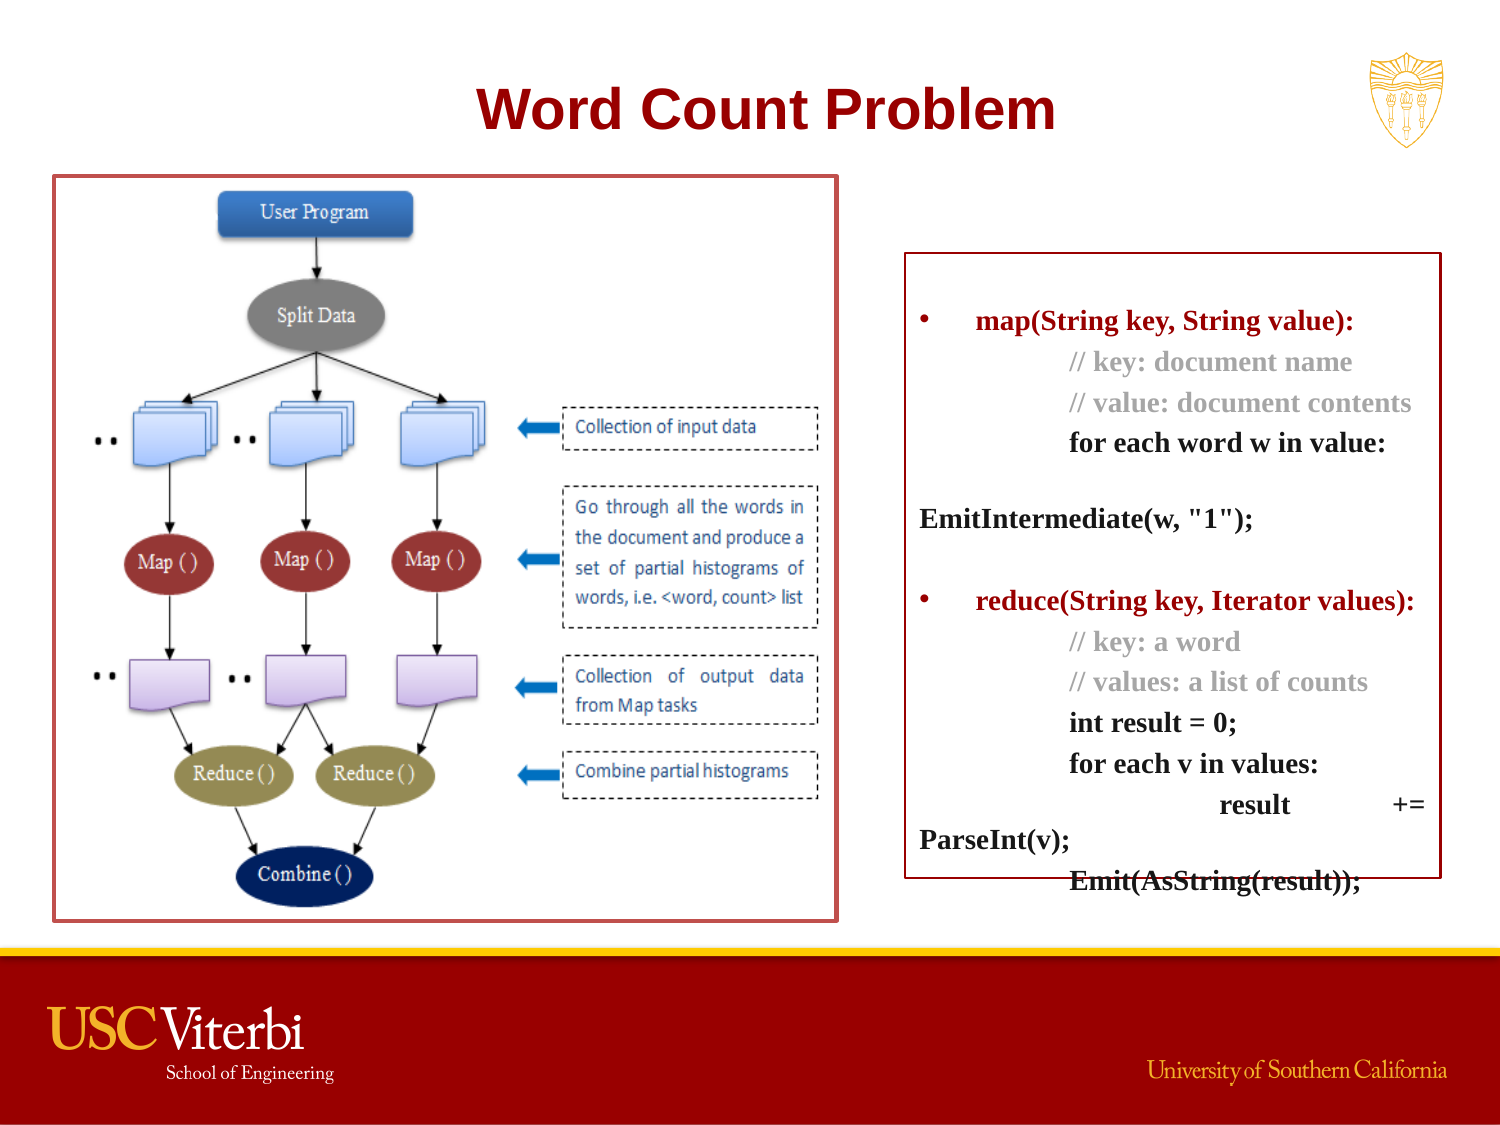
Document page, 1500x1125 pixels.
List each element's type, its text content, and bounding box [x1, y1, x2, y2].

picture [55, 177, 835, 919]
text_box map(String key, String value): // key: document name // value: document contents for each word w in value: EmitIntermediate(w, "1"); reduce(String key, Iterator values): // key: a word // values: a list of counts int result = 0; for each v in values: result += ParseInt(v); Emit(AsString(result)); [904, 253, 1441, 879]
picture [1345, 39, 1468, 162]
picture [1147, 1059, 1447, 1086]
picture [47, 1006, 334, 1084]
text_box Word Count Problem [139, 64, 1396, 149]
